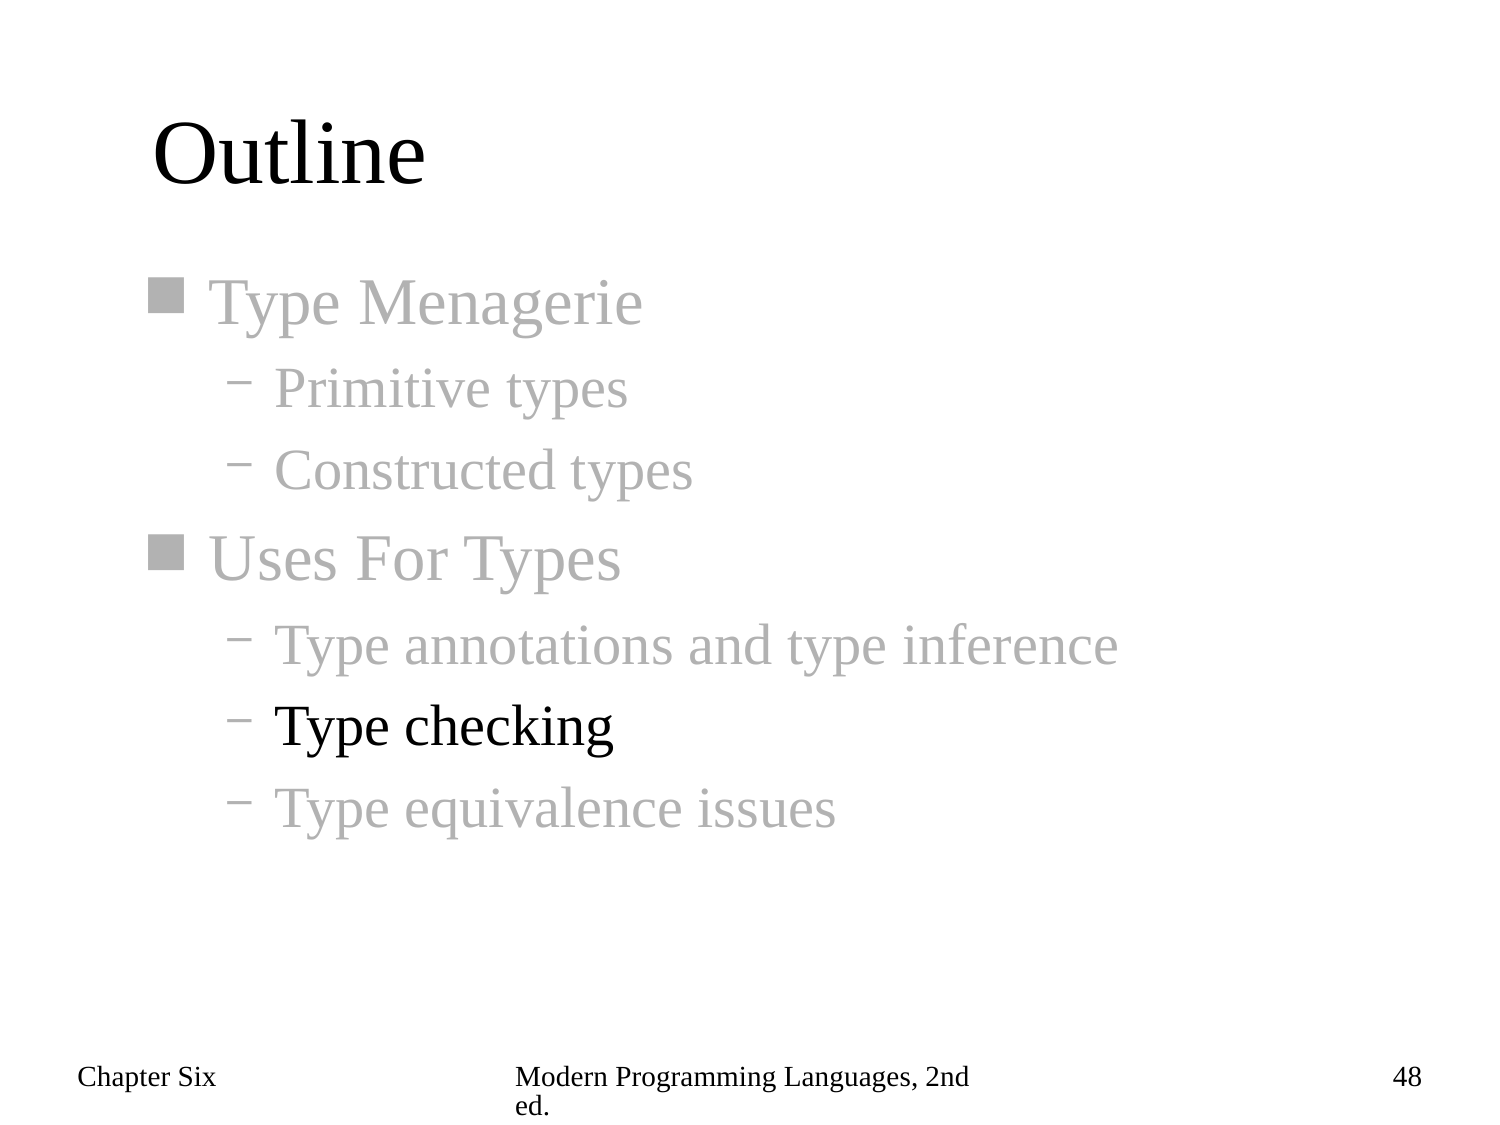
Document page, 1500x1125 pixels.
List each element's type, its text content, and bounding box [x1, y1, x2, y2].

footer Modern Programming Languages, 2nd ed. [499, 1036, 1001, 1113]
slide_number Chapter Six [62, 1036, 401, 1113]
title Outline [137, 56, 1413, 238]
slide_number 48 [1124, 1036, 1438, 1113]
list Type Menagerie Primitive types Constructed types Uses For Types Type annotations and type inference Type checking Type equivalence issues [137, 249, 1363, 1026]
